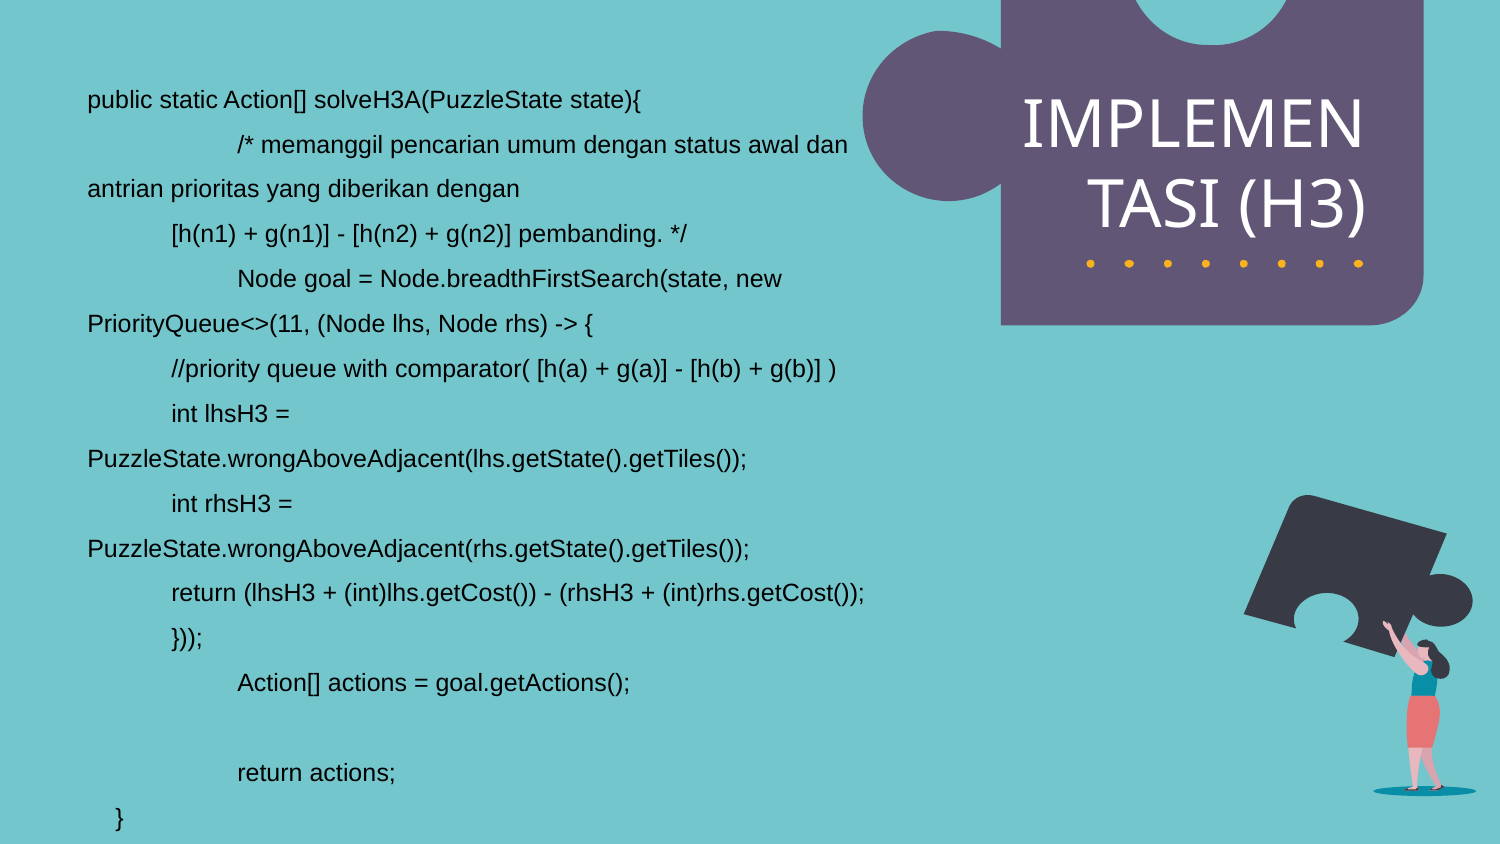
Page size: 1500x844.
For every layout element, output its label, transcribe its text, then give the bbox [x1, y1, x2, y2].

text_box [1243, 494, 1481, 797]
title IMPLEMENTASI (H3) [1001, 89, 1382, 256]
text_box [1086, 259, 1364, 268]
text_box public static Action[] solveH3A(PuzzleState state){ /* memanggil pencarian umum dengan status awal dan antrian prioritas yang diberikan dengan [h(n1) + g(n1)] - [h(n2) + g(n2)] pembanding. */ Node goal = Node.breadthFirstSearch(state, new PriorityQueue<>(11, (Node lhs, Node rhs) -> { //priority queue with comparator( [h(a) + g(a)] - [h(b) + g(b)] ) int lhsH3 = PuzzleState.wrongAboveAdjacent(lhs.getState().getTiles()); int rhsH3 = PuzzleState.wrongAboveAdjacent(rhs.getState().getTiles()); return (lhsH3 + (int)lhs.getCost()) - (rhsH3 + (int)rhs.getCost()); })); Action[] actions = goal.getActions(); return actions; } [72, 60, 891, 839]
